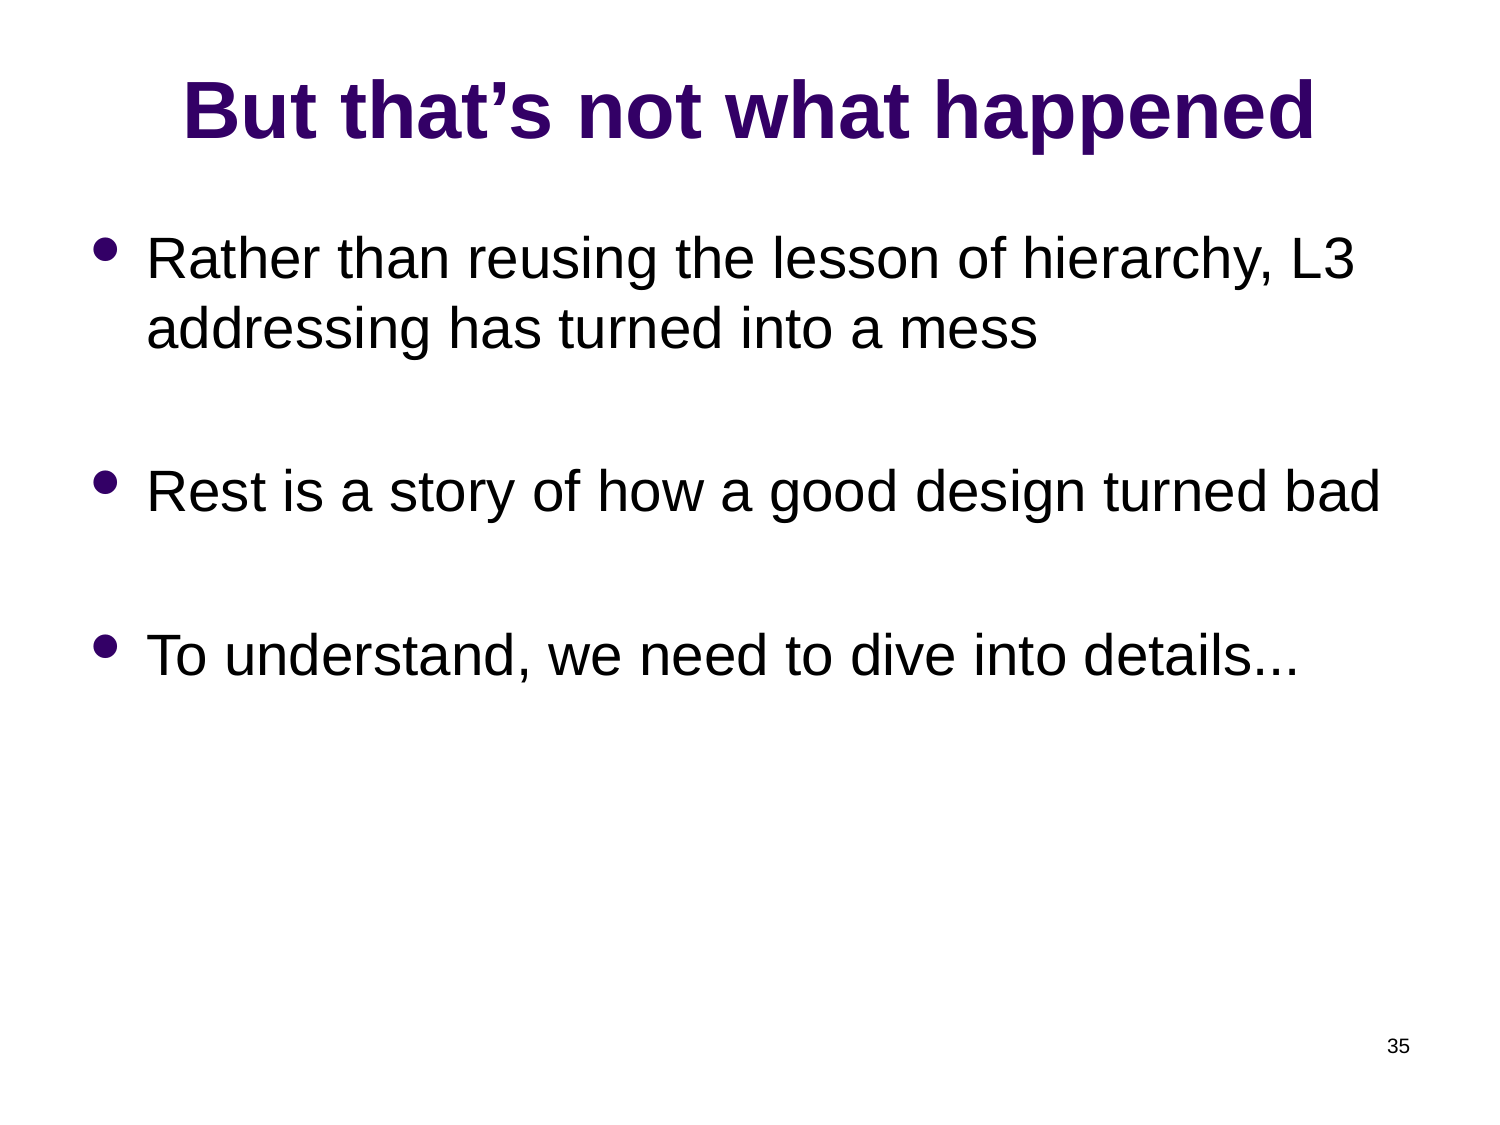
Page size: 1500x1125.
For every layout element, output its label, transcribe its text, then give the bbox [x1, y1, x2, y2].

list Rather than reusing the lesson of hierarchy, L3 addressing has turned into a mess Rest is a story of how a good design turned bad To understand, we need to dive into details... [75, 212, 1475, 1006]
slide_number 35 [1074, 1024, 1426, 1101]
title But that’s not what happened [0, 20, 1500, 163]
